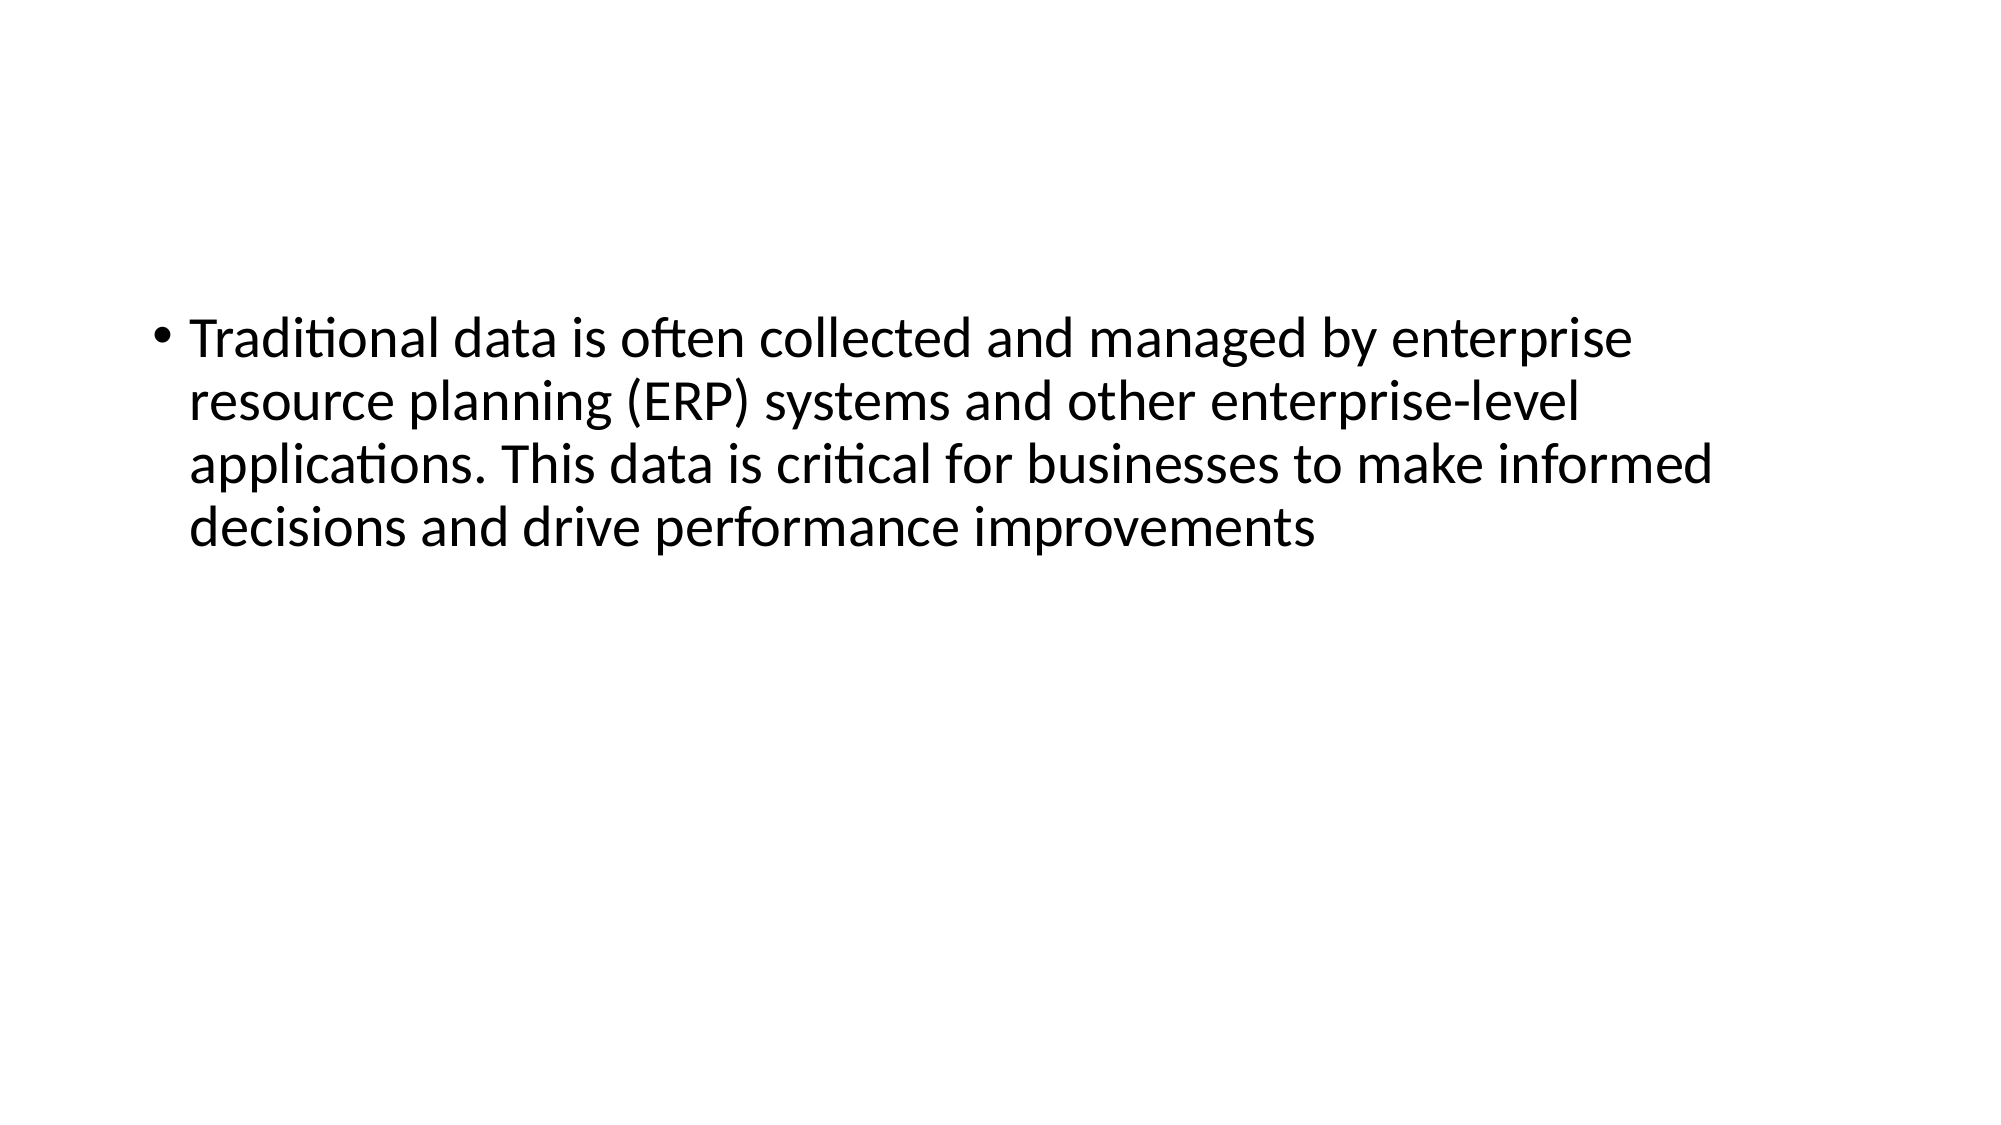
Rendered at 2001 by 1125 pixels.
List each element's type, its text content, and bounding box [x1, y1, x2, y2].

list Traditional data is often collected and managed by enterprise resource planning (ERP) systems and other enterprise-level applications. This data is critical for businesses to make informed decisions and drive performance improvements [137, 299, 1863, 1014]
